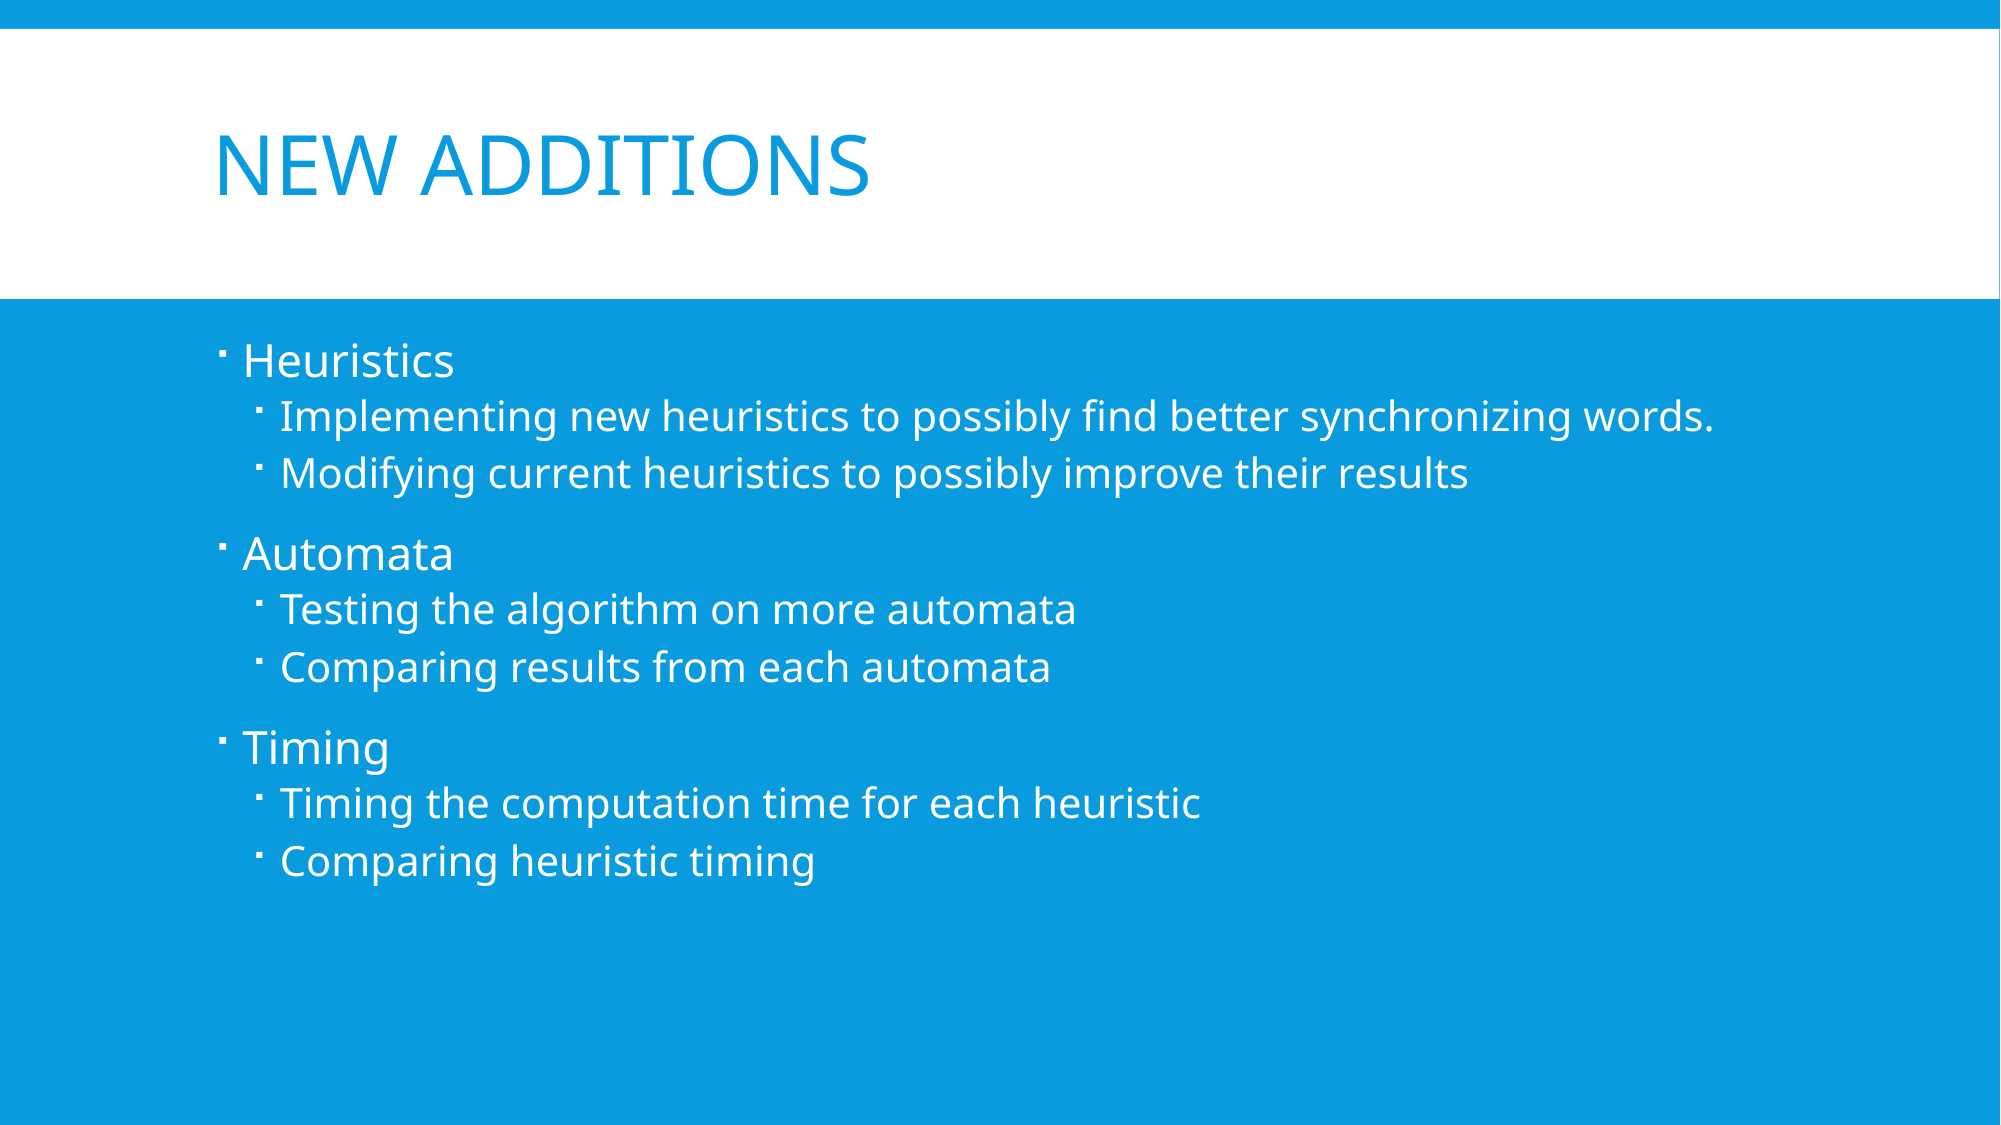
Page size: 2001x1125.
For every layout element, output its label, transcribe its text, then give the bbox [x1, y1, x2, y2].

list Heuristics Implementing new heuristics to possibly find better synchronizing words. Modifying current heuristics to possibly improve their results Automata Testing the algorithm on more automata Comparing results from each automata Timing Timing the computation time for each heuristic Comparing heuristic timing [197, 329, 1803, 1020]
title New Additions [197, 46, 1803, 295]
